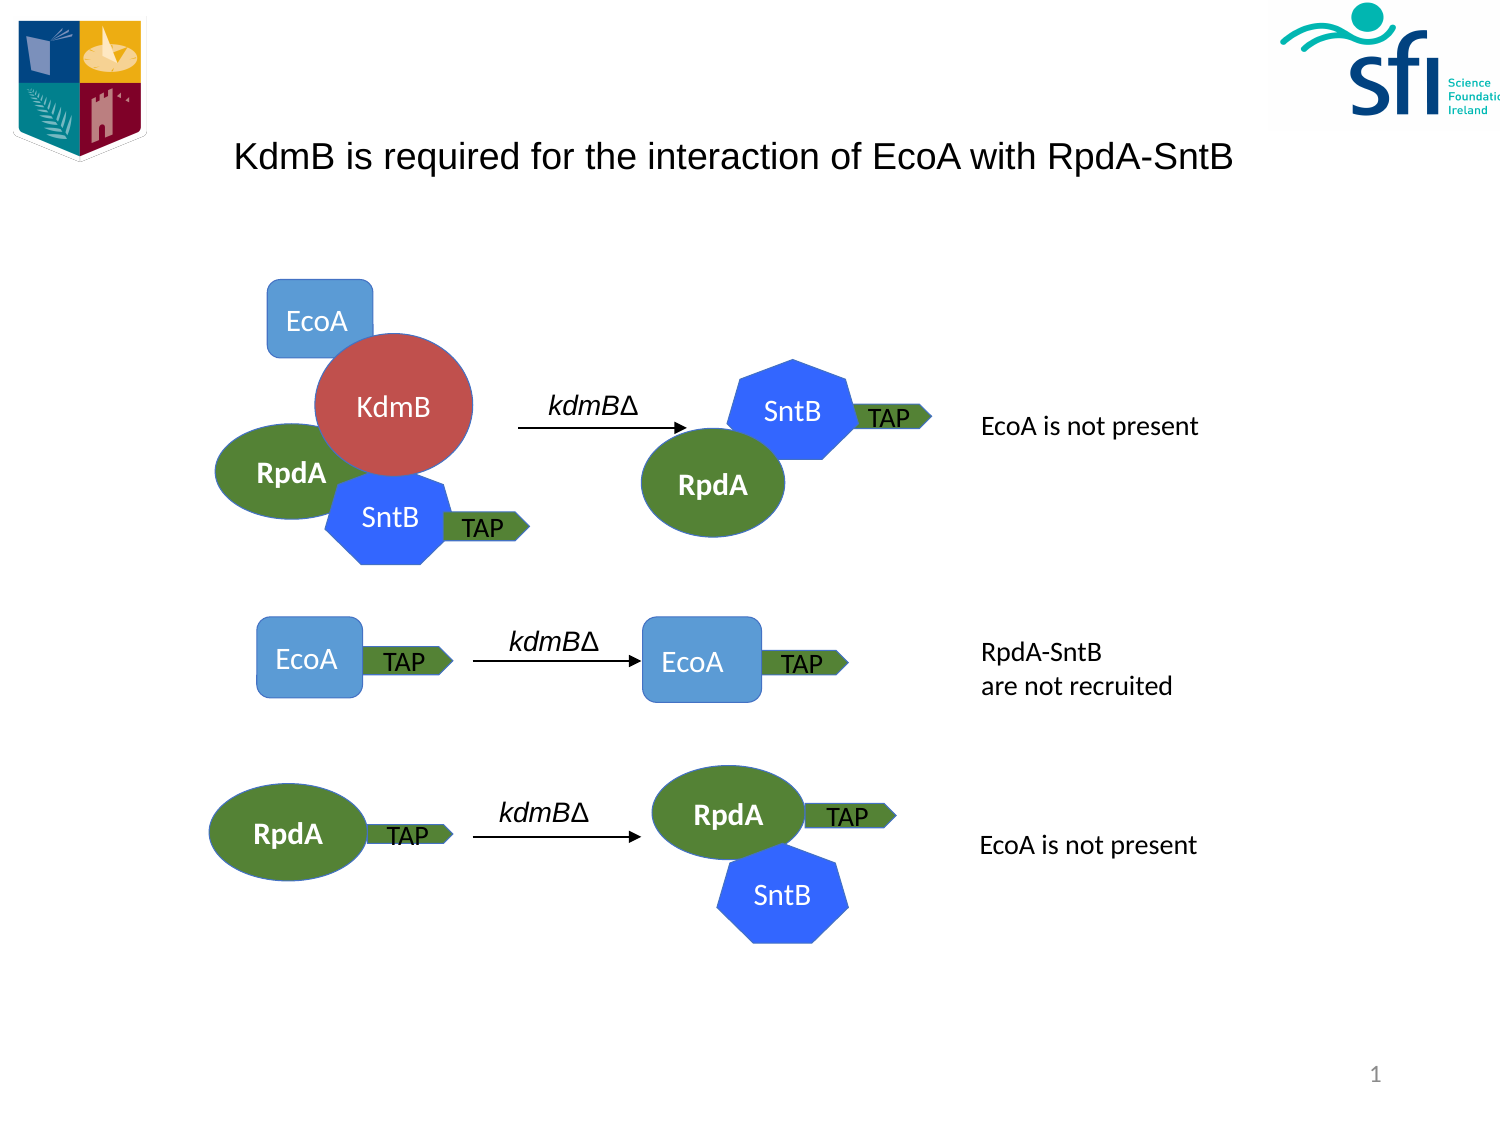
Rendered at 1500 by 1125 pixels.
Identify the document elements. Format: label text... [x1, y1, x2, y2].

text_box RpdA [640, 427, 786, 538]
text_box KdmB [314, 333, 474, 477]
picture [1268, 0, 1500, 131]
text_box RpdA [651, 764, 804, 861]
text_box EcoA [266, 278, 374, 359]
picture [13, 16, 147, 163]
slide_number 1 [1059, 1042, 1397, 1103]
text_box EcoA is not present [966, 400, 1215, 449]
text_box RpdA-SntB are not recruited [966, 625, 1189, 709]
text_box kdmBΔ [494, 615, 621, 660]
text_box RpdA [214, 423, 364, 520]
text_box EcoA is not present [964, 818, 1213, 868]
title KdmB is required for the interaction of EcoA with RpdA-SntB [218, 94, 1305, 221]
text_box RpdA [208, 783, 367, 882]
text_box TAP [761, 649, 850, 676]
text_box TAP [804, 802, 897, 829]
text_box TAP [854, 403, 933, 430]
text_box SntB [324, 473, 452, 566]
text_box kdmBΔ [533, 379, 660, 427]
text_box SntB [716, 842, 849, 944]
text_box TAP [366, 824, 454, 844]
text_box EcoA [256, 616, 364, 699]
text_box SntB [726, 358, 860, 460]
text_box kdmBΔ [484, 786, 611, 836]
text_box EcoA [642, 616, 763, 703]
text_box TAP [442, 511, 531, 542]
text_box TAP [362, 646, 454, 676]
